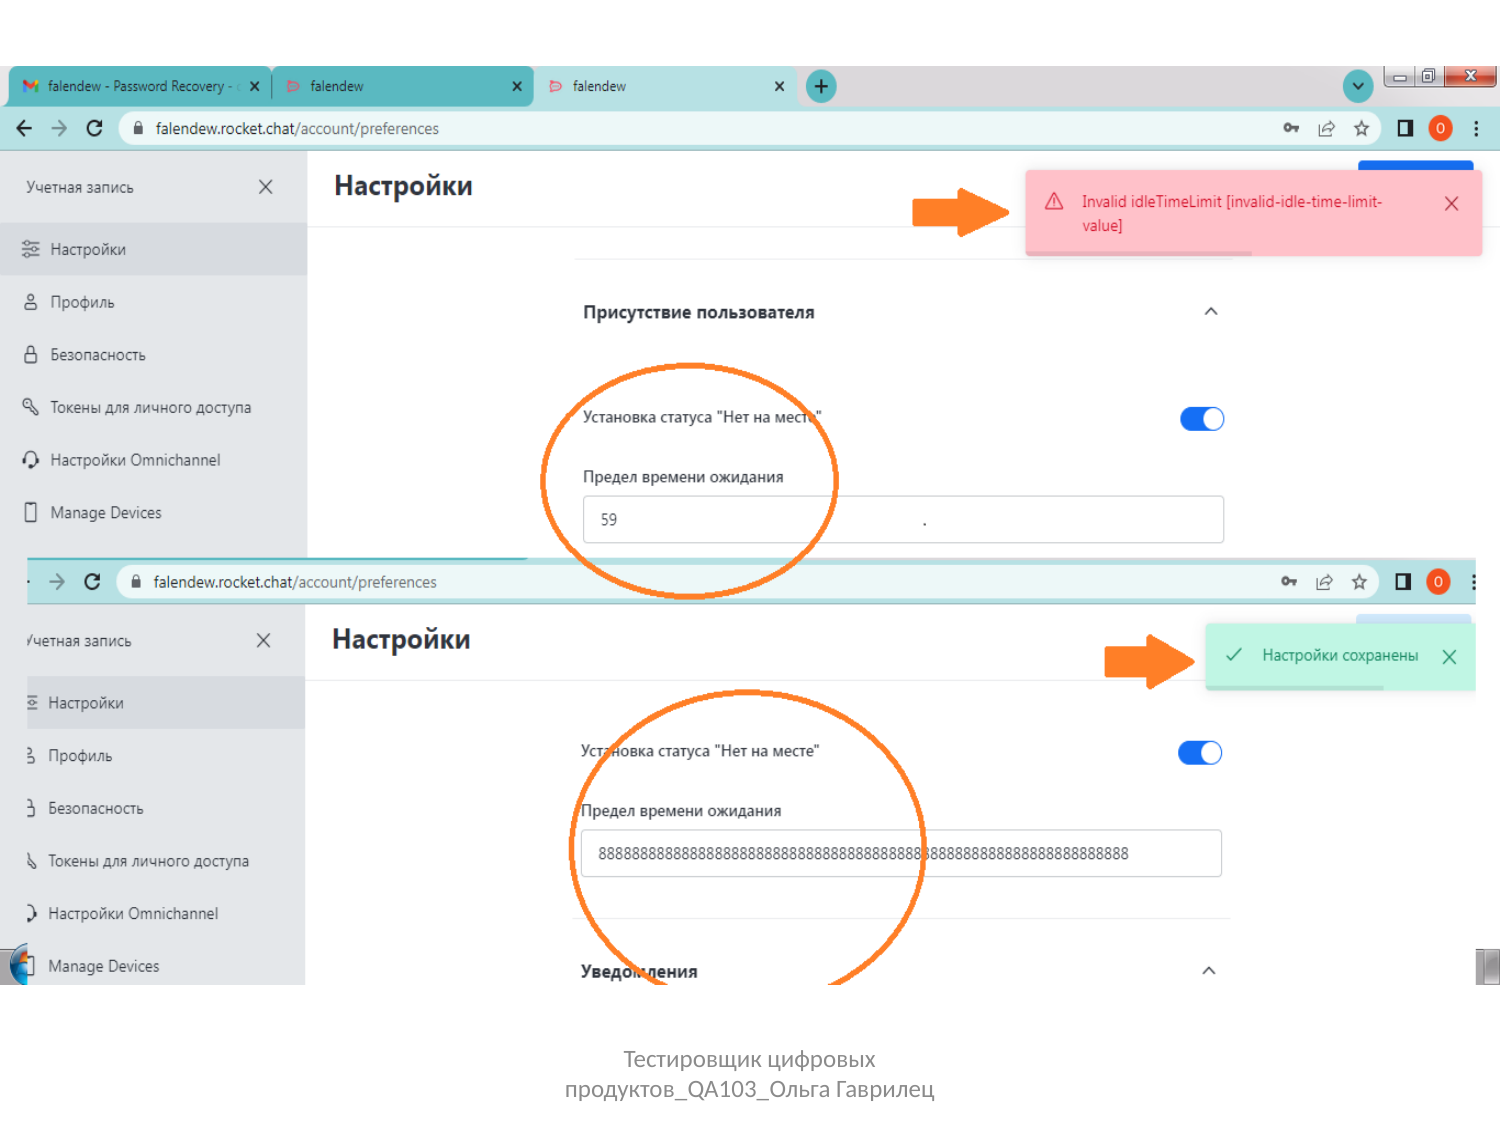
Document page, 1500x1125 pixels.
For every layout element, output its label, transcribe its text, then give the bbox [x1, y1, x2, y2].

picture [0, 66, 1500, 985]
footer Тестировщик цифровых продуктов_QA103_Ольга Гаврилец [512, 1042, 988, 1103]
